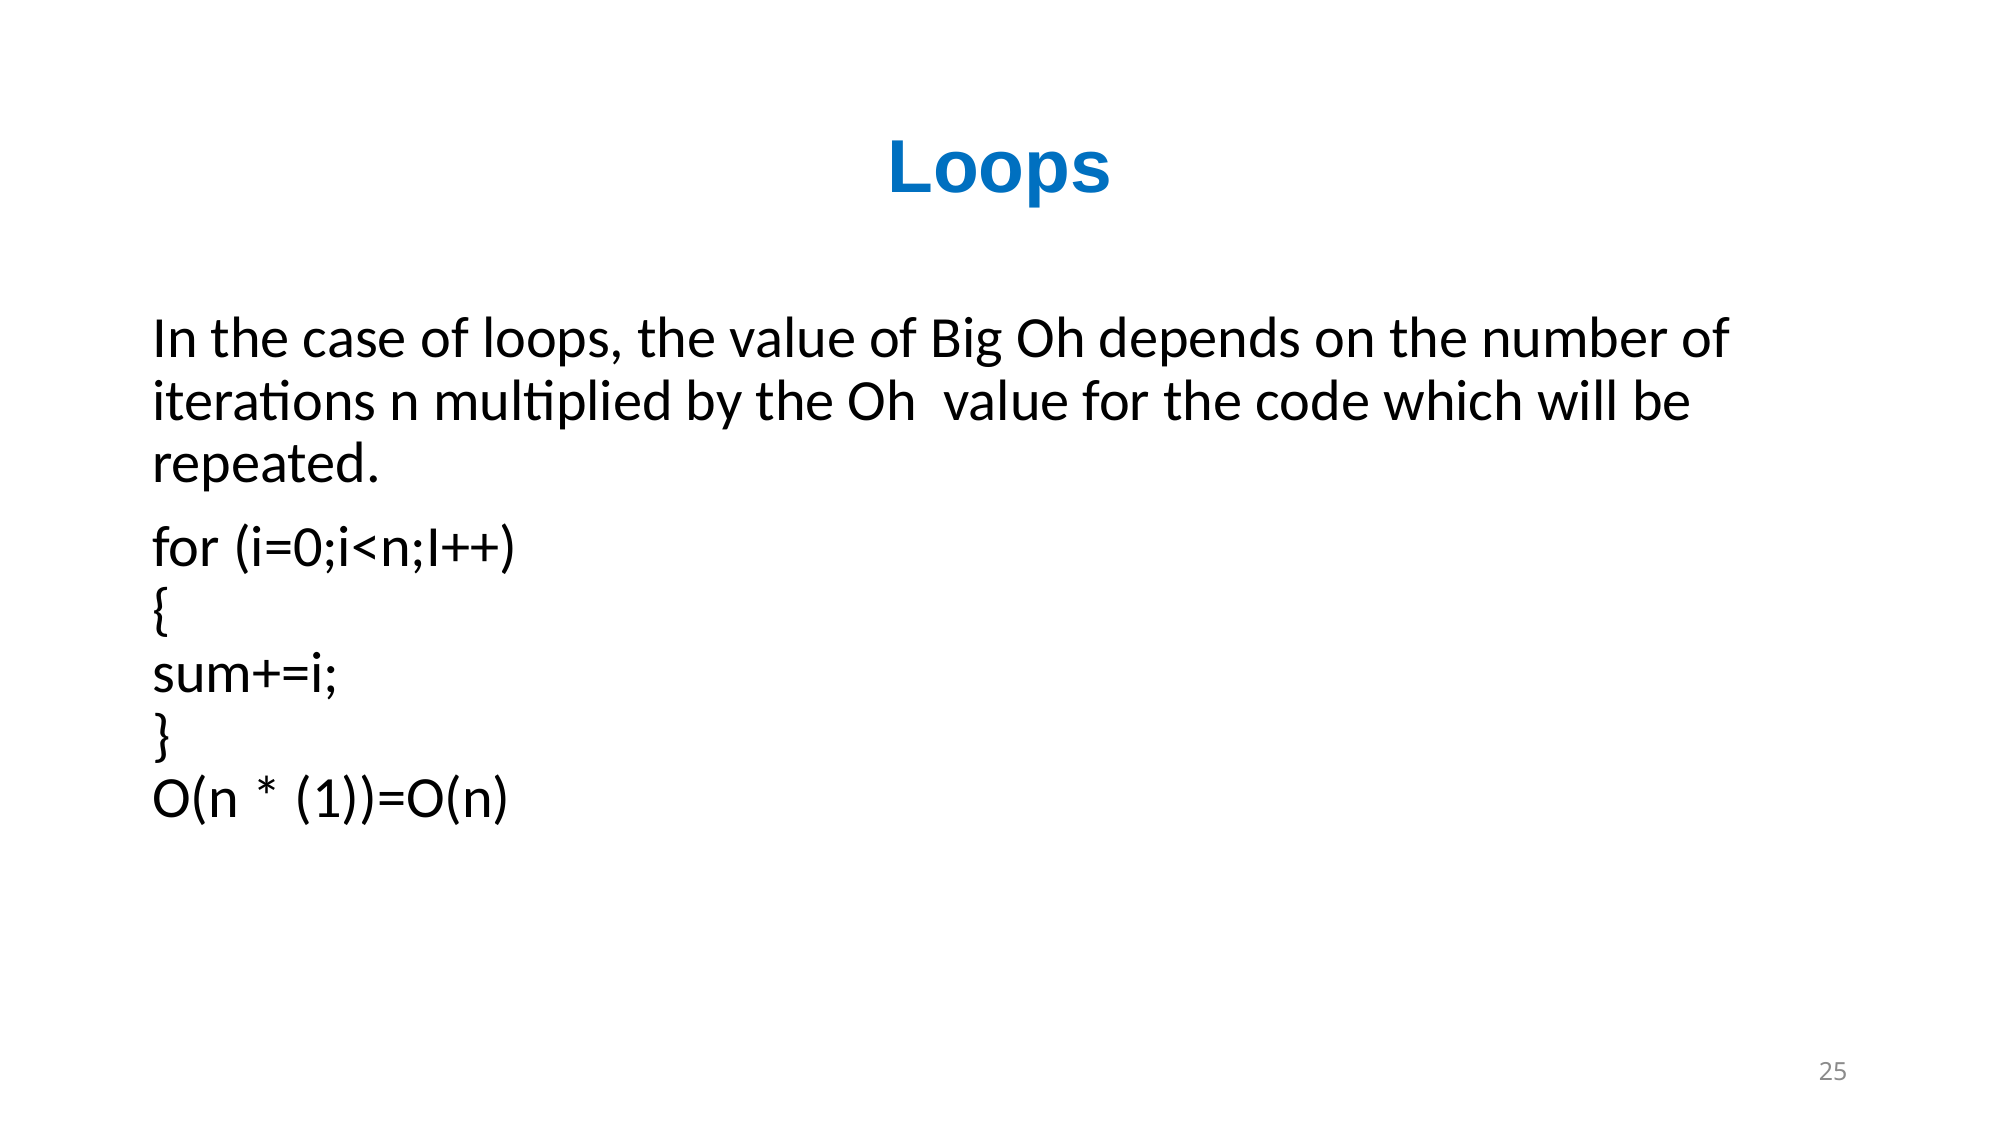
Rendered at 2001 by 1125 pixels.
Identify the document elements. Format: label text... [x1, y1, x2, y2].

list In the case of loops, the value of Big Oh depends on the number of iterations n multiplied by the Oh value for the code which will be repeated. for (i=0;i<n;I++) { sum+=i; } O(n * (1))=O(n) [137, 299, 1863, 1014]
slide_number 25 [1412, 1042, 1863, 1103]
title Loops [137, 59, 1863, 278]
